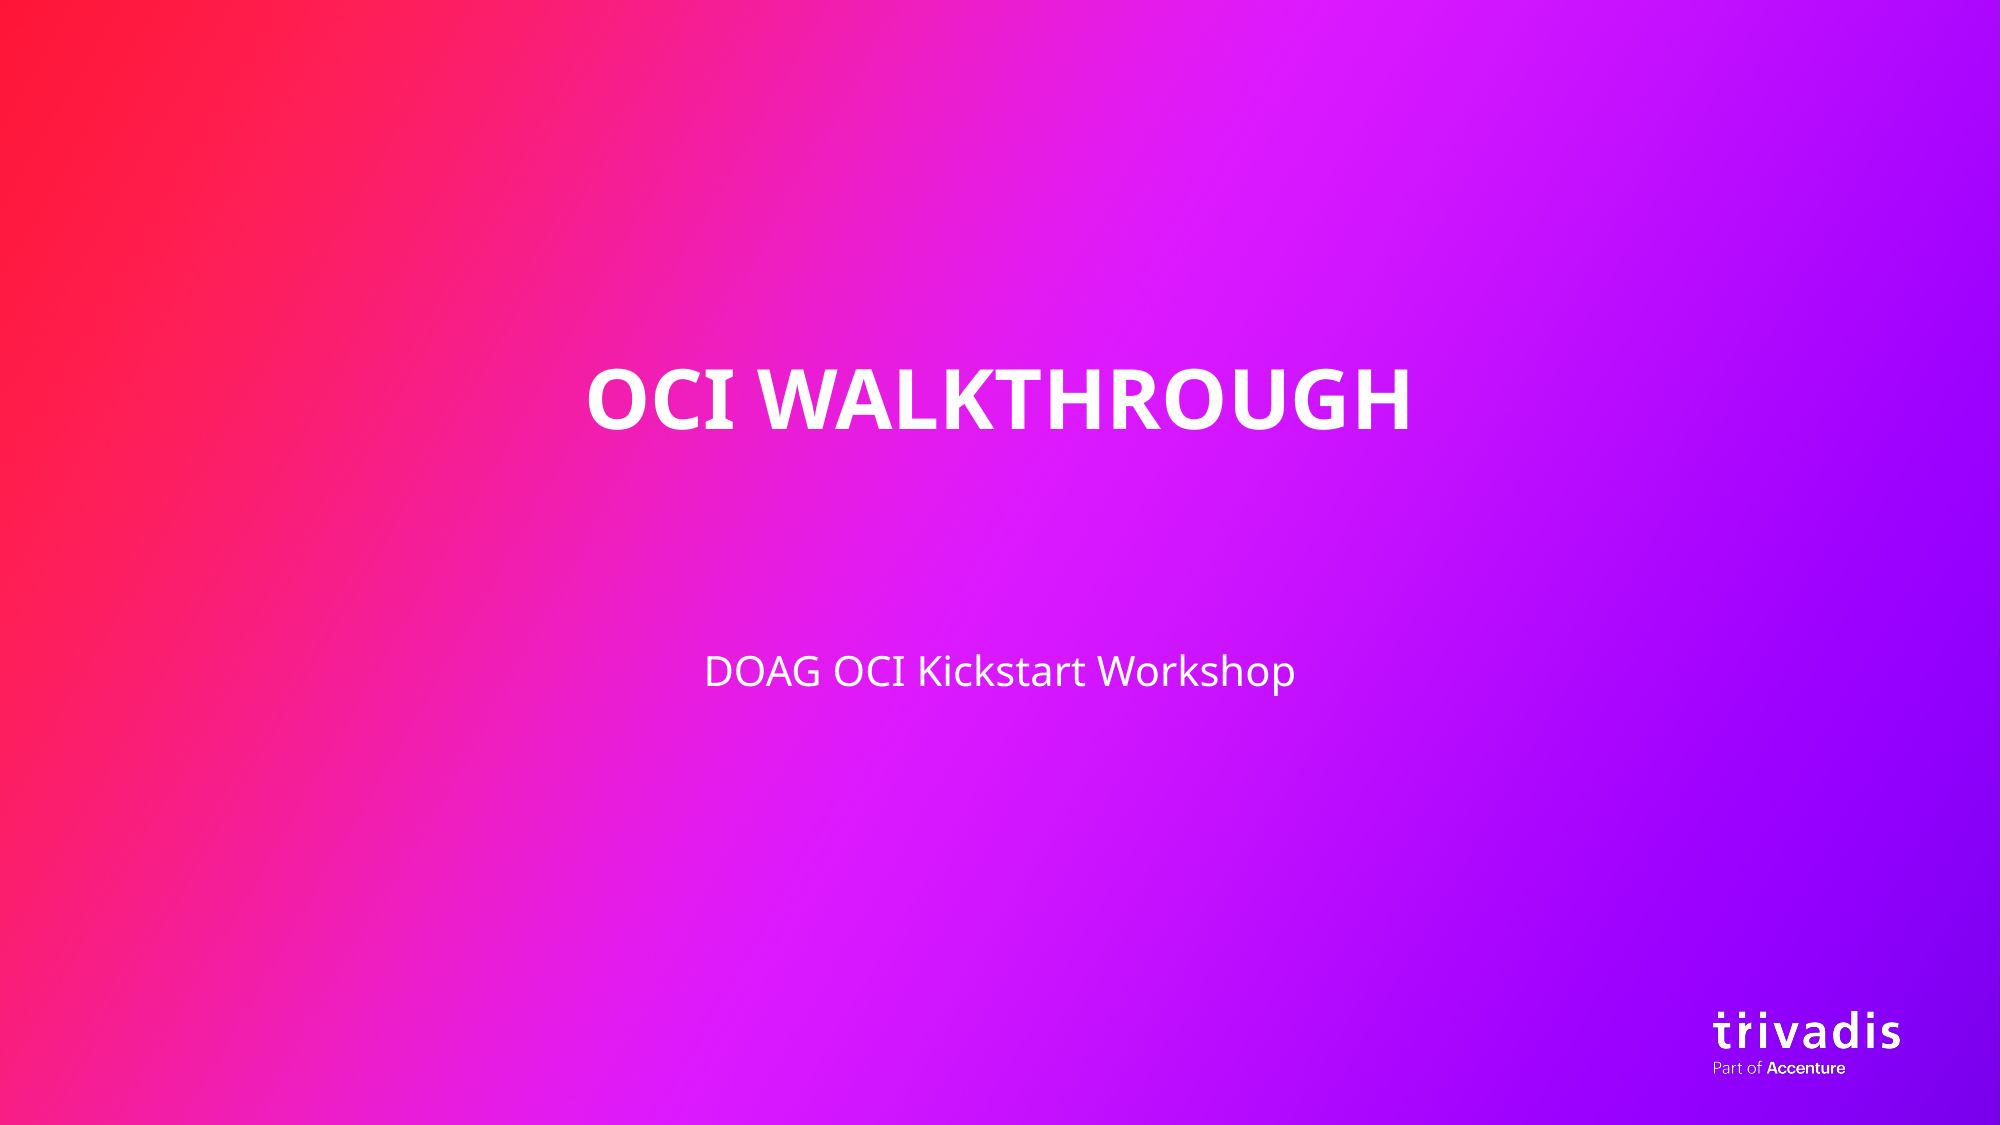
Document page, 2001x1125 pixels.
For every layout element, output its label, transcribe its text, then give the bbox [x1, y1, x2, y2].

title OCI Walkthrough [150, 349, 1850, 591]
picture [0, 0, 2001, 1125]
subtitle DOAG OCI Kickstart Workshop [150, 637, 1850, 732]
